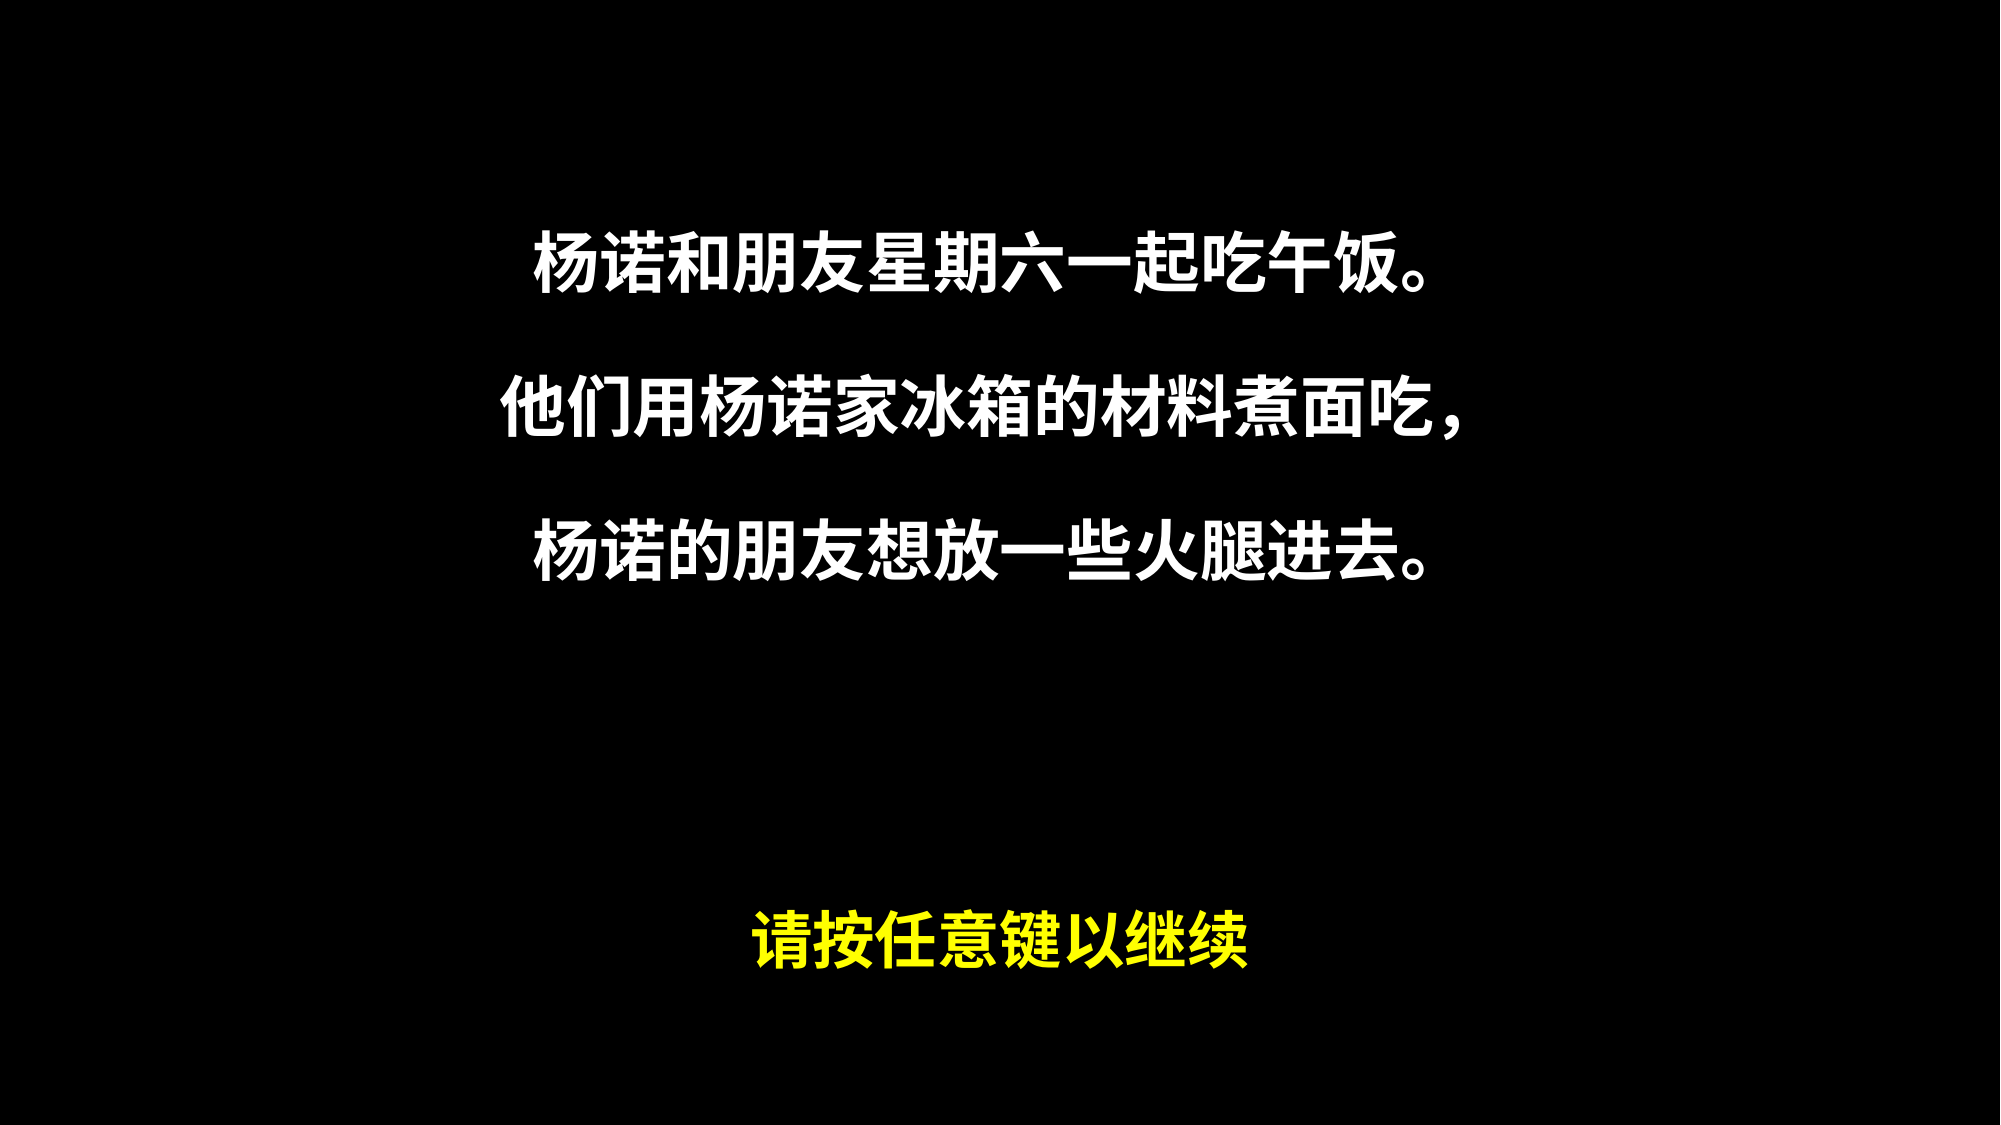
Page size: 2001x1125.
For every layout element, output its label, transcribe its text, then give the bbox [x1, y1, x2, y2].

title 杨诺和朋友星期六一起吃午饭。 他们用杨诺家冰箱的材料煮面吃， 杨诺的朋友想放一些火腿进去。 [249, 205, 1750, 598]
text_box 请按任意键以继续 [500, 893, 1500, 984]
